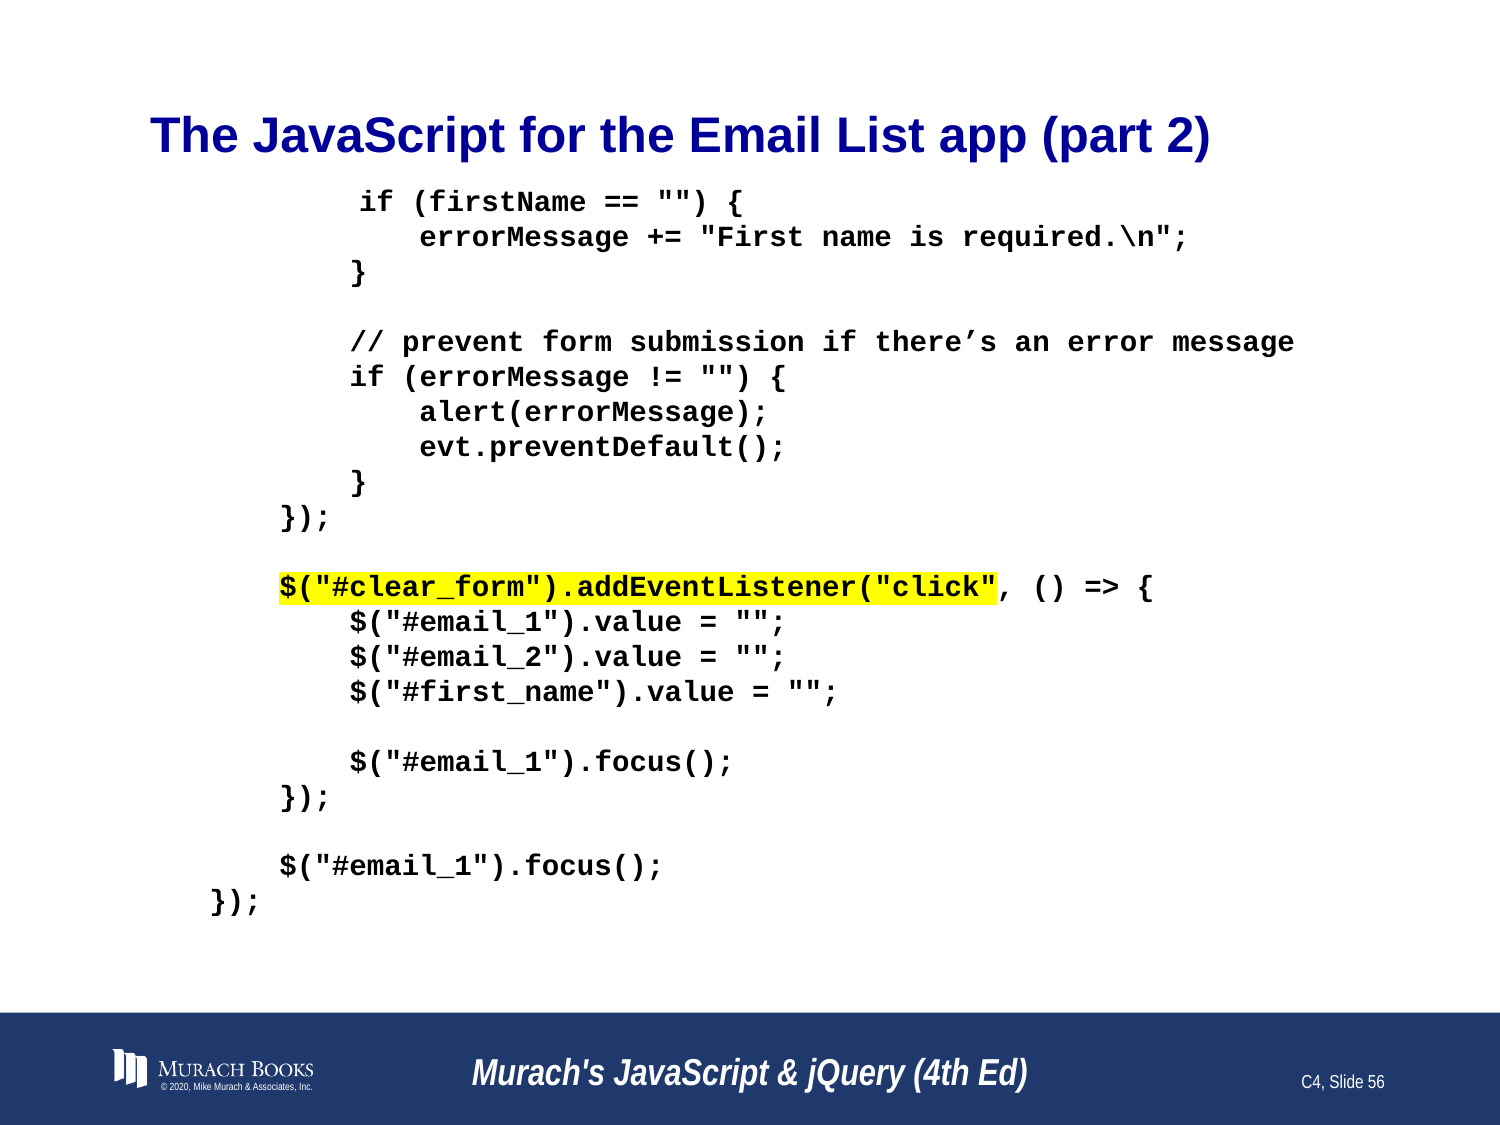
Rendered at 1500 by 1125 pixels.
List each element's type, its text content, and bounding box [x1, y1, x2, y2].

footer © 2020, Mike Murach & Associates, Inc. [12, 1025, 463, 1100]
list if (firstName == "") { errorMessage += "First name is required.\n"; } // prevent form submission if there’s an error message if (errorMessage != "") { alert(errorMessage); evt.preventDefault(); } }); $("#clear_form").addEventListener("click", () => { $("#email_1").value = ""; $("#email_2").value = ""; $("#first_name").value = ""; $("#email_1").focus(); }); $("#email_1").focus(); }); [137, 174, 1350, 975]
slide_number C4, Slide 56 [1087, 1025, 1400, 1100]
slide_number Murach's JavaScript & jQuery (4th Ed) [463, 1025, 1050, 1100]
title The JavaScript for the Email List app (part 2) [150, 102, 1350, 164]
